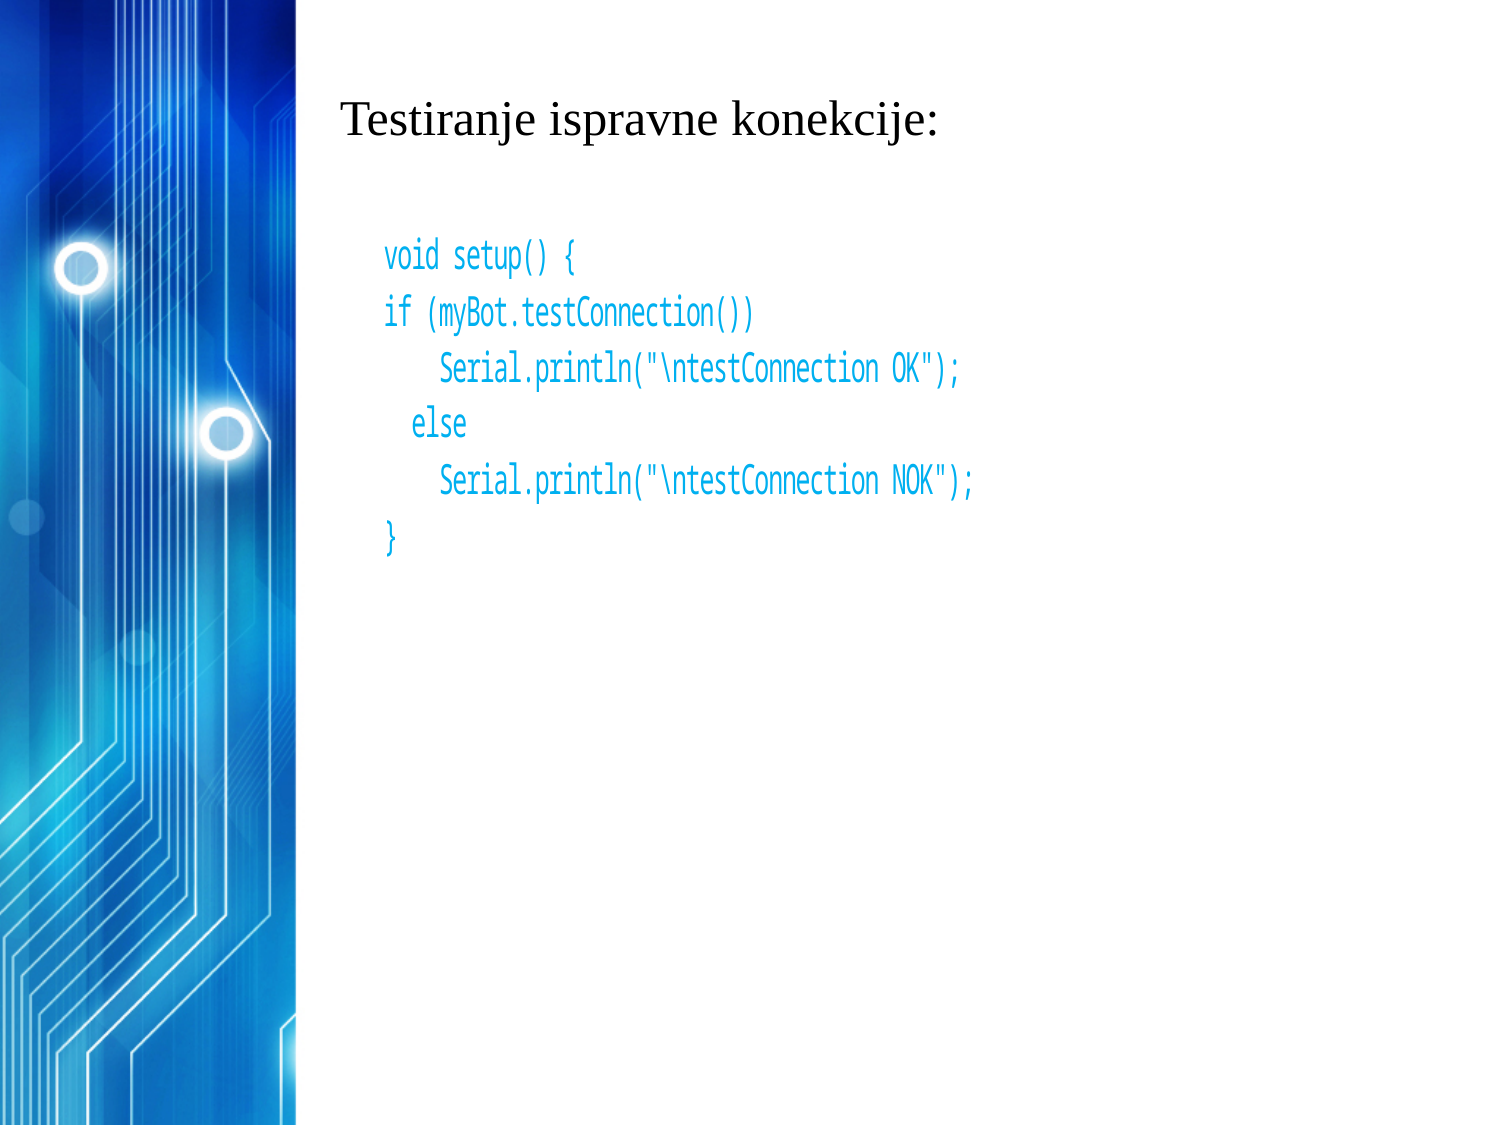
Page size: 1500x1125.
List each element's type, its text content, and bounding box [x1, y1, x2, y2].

picture [0, 1, 1500, 1125]
list Testiranje ispravne konekcije: [324, 77, 1426, 185]
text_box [383, 231, 1328, 646]
